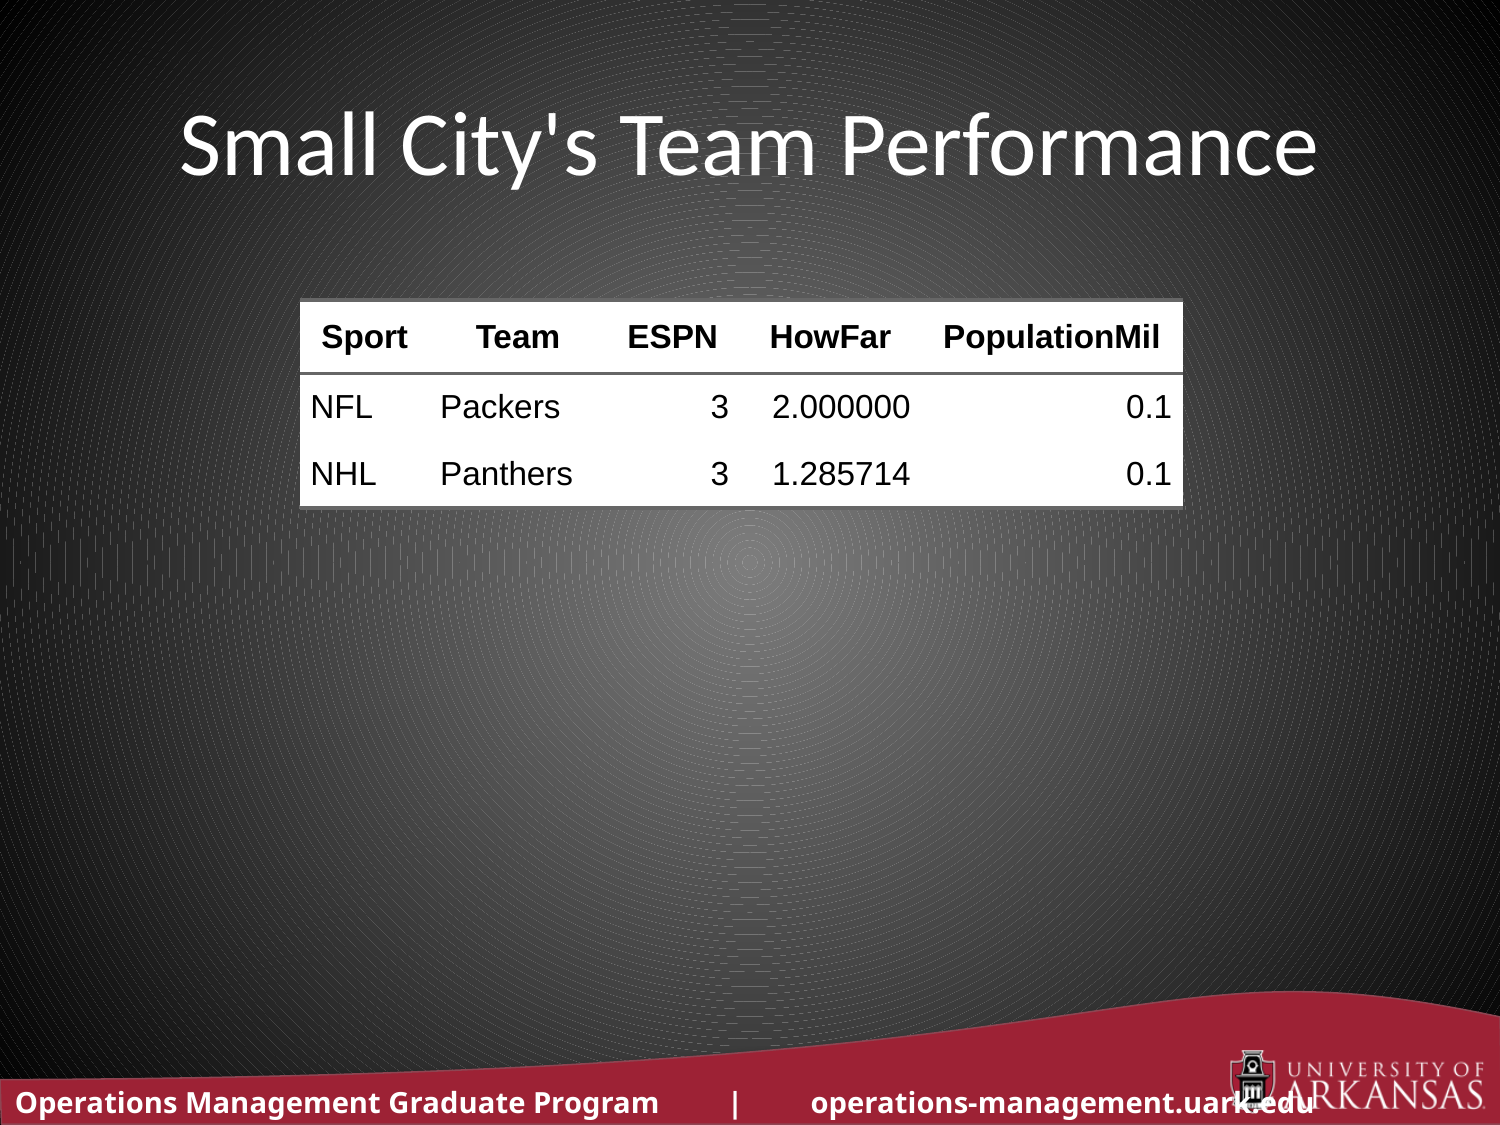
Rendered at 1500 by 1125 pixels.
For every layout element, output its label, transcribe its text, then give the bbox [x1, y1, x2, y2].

table_cell 3 [606, 441, 739, 506]
table_cell NFL [300, 375, 430, 441]
table_header PopulationMil [921, 302, 1183, 372]
table_header Team [430, 302, 606, 372]
table_cell Packers [430, 375, 606, 441]
table_cell 0.1 [921, 375, 1183, 441]
table_cell 0.1 [921, 441, 1183, 506]
table_cell 3 [606, 375, 739, 441]
table_cell 2.000000 [739, 375, 921, 441]
picture [1208, 1044, 1497, 1121]
table_header Sport [300, 302, 430, 372]
table_cell NHL [300, 441, 430, 506]
table_header HowFar [739, 302, 921, 372]
table_cell 1.285714 [739, 441, 921, 506]
title Small City's Team Performance [75, 45, 1425, 233]
table_header ESPN [606, 302, 739, 372]
table_cell Panthers [430, 441, 606, 506]
